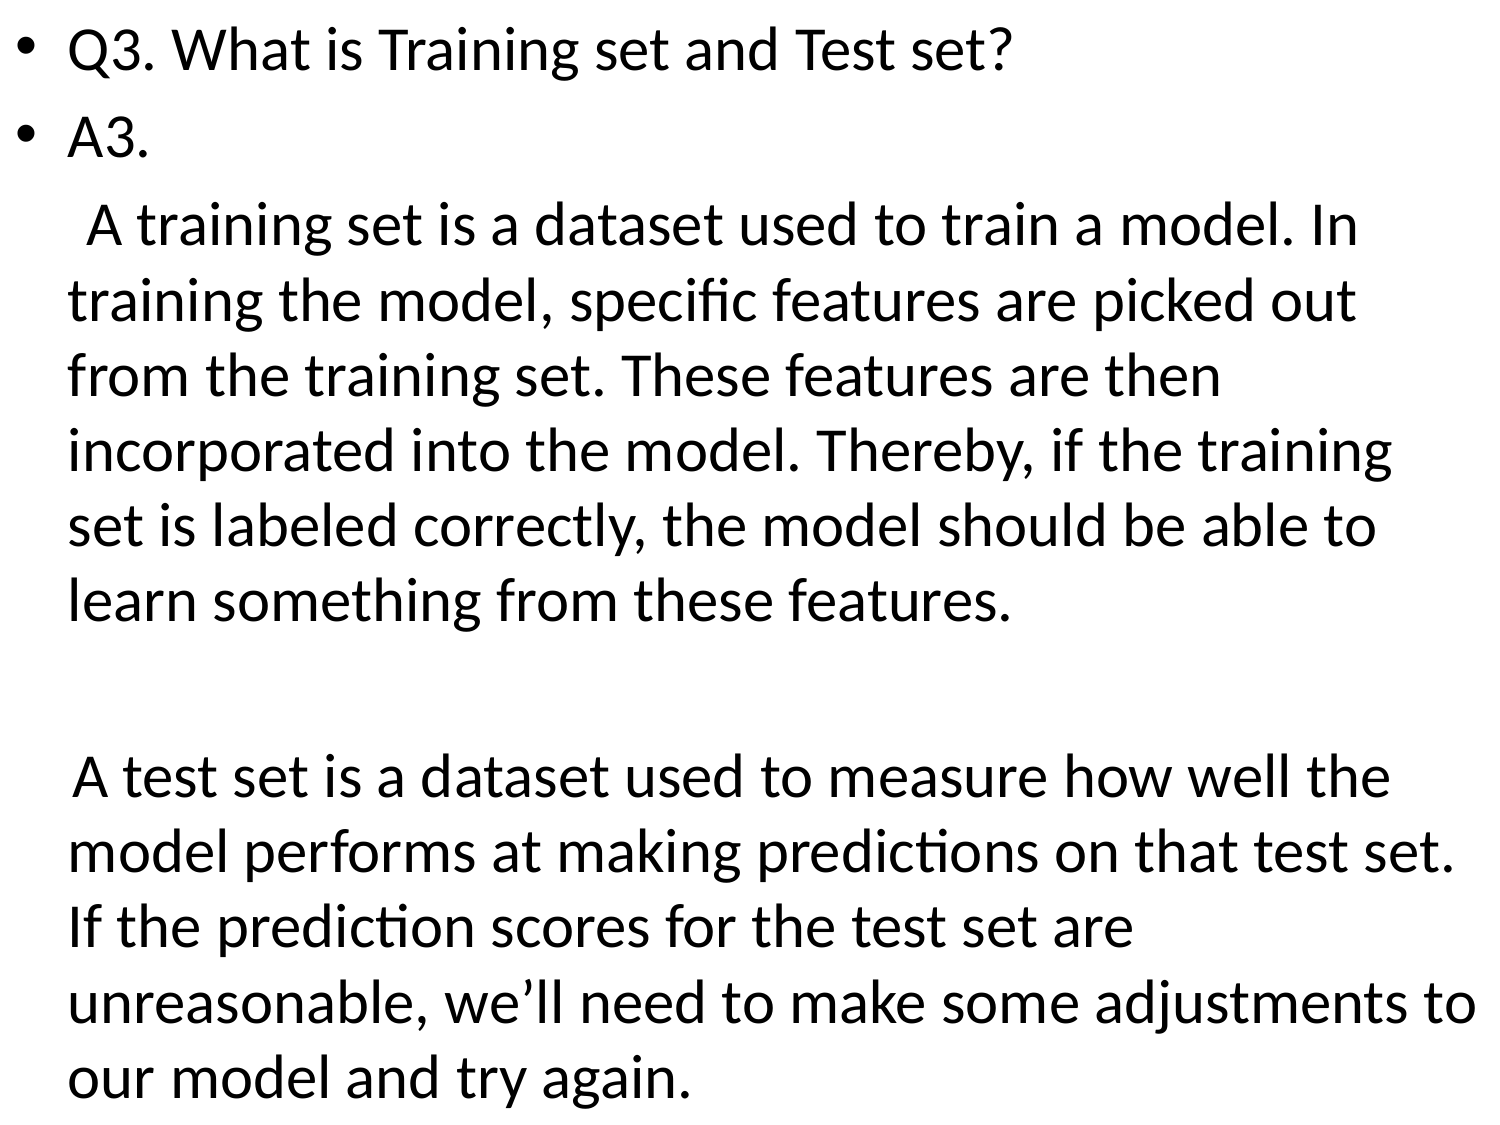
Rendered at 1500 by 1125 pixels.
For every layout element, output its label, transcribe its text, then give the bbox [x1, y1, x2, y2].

list Q3. What is Training set and Test set? A3. A training set is a dataset used to train a model. In training the model, specific features are picked out from the training set. These features are then incorporated into the model. Thereby, if the training set is labeled correctly, the model should be able to learn something from these features. A test set is a dataset used to measure how well the model performs at making predictions on that test set. If the prediction scores for the test set are unreasonable, we’ll need to make some adjustments to our model and try again. [0, 0, 1500, 1125]
